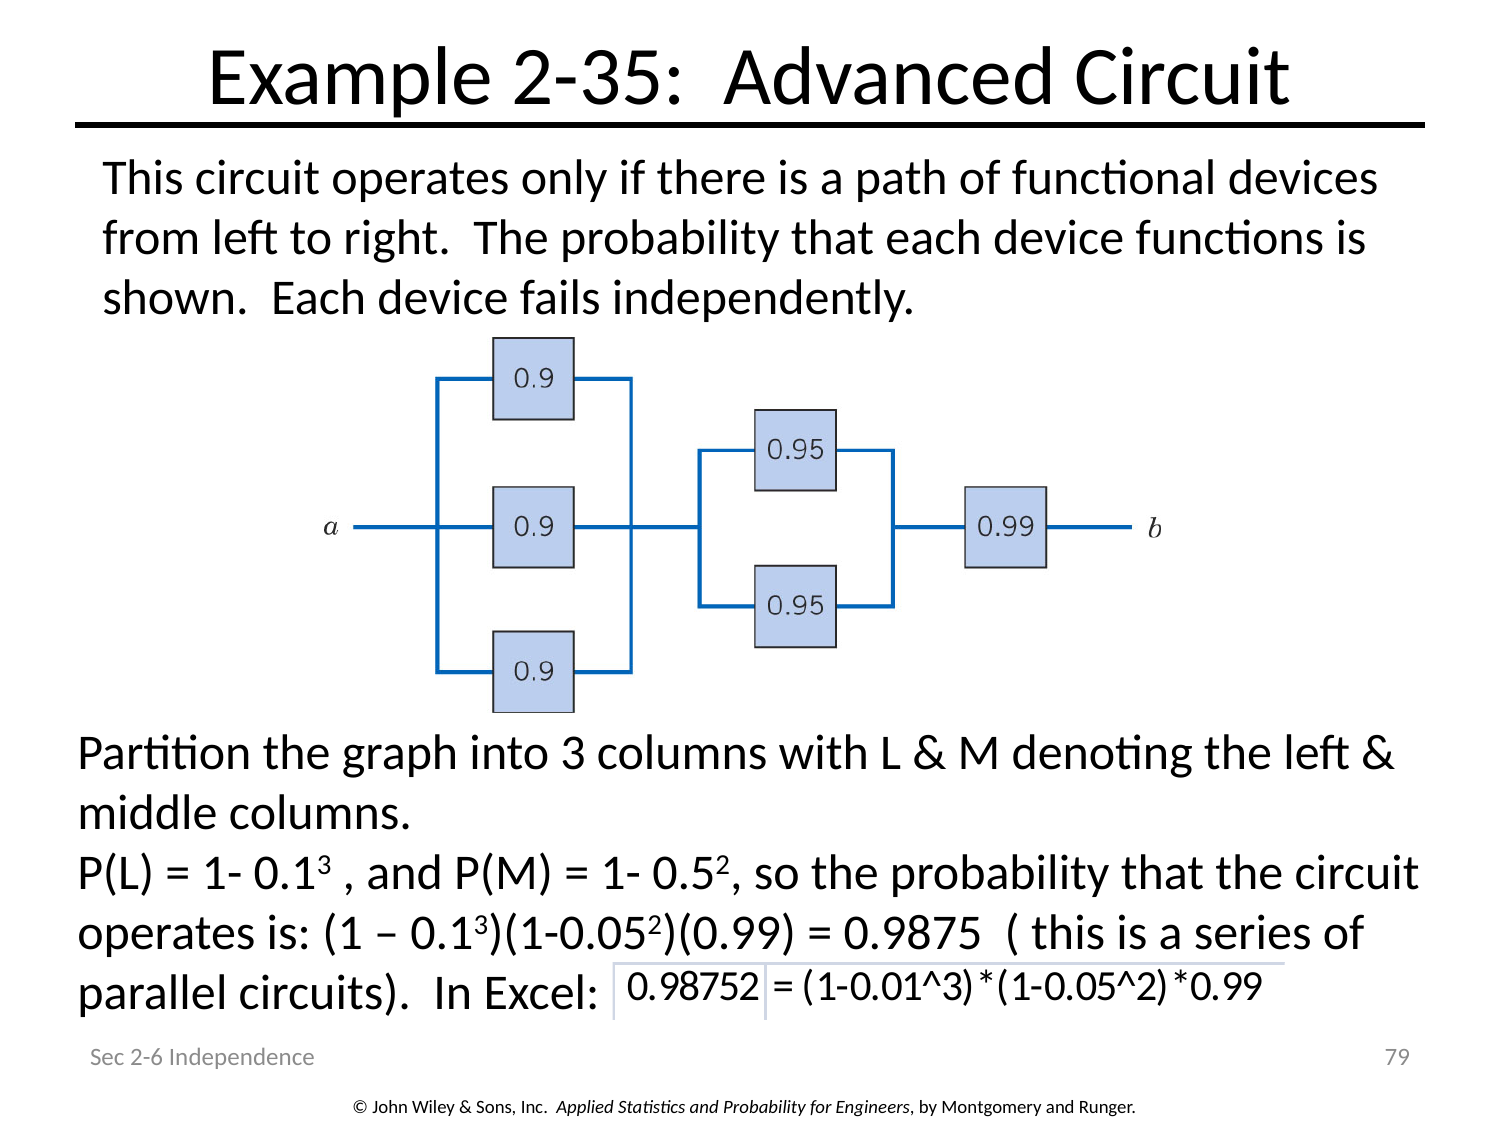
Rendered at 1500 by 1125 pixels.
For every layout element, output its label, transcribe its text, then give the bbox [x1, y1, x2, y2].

slide_number 79 [1250, 1028, 1425, 1085]
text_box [612, 962, 1288, 1023]
text_box Partition the graph into 3 columns with L & M denoting the left & middle columns. P(L) = 1- 0.13 , and P(M) = 1- 0.52, so the probability that the circuit operates is: (1 – 0.13)(1-0.052)(0.99) = 0.9875 ( this is a series of parallel circuits). In Excel: [62, 712, 1450, 1028]
footer Sec 2-6 Independence [75, 1028, 888, 1085]
title Example 2-35: Advanced Circuit [75, 0, 1425, 143]
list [324, 337, 1162, 713]
text_box This circuit operates only if there is a path of functional devices from left to right. The probability that each device functions is shown. Each device fails independently. [87, 137, 1413, 333]
